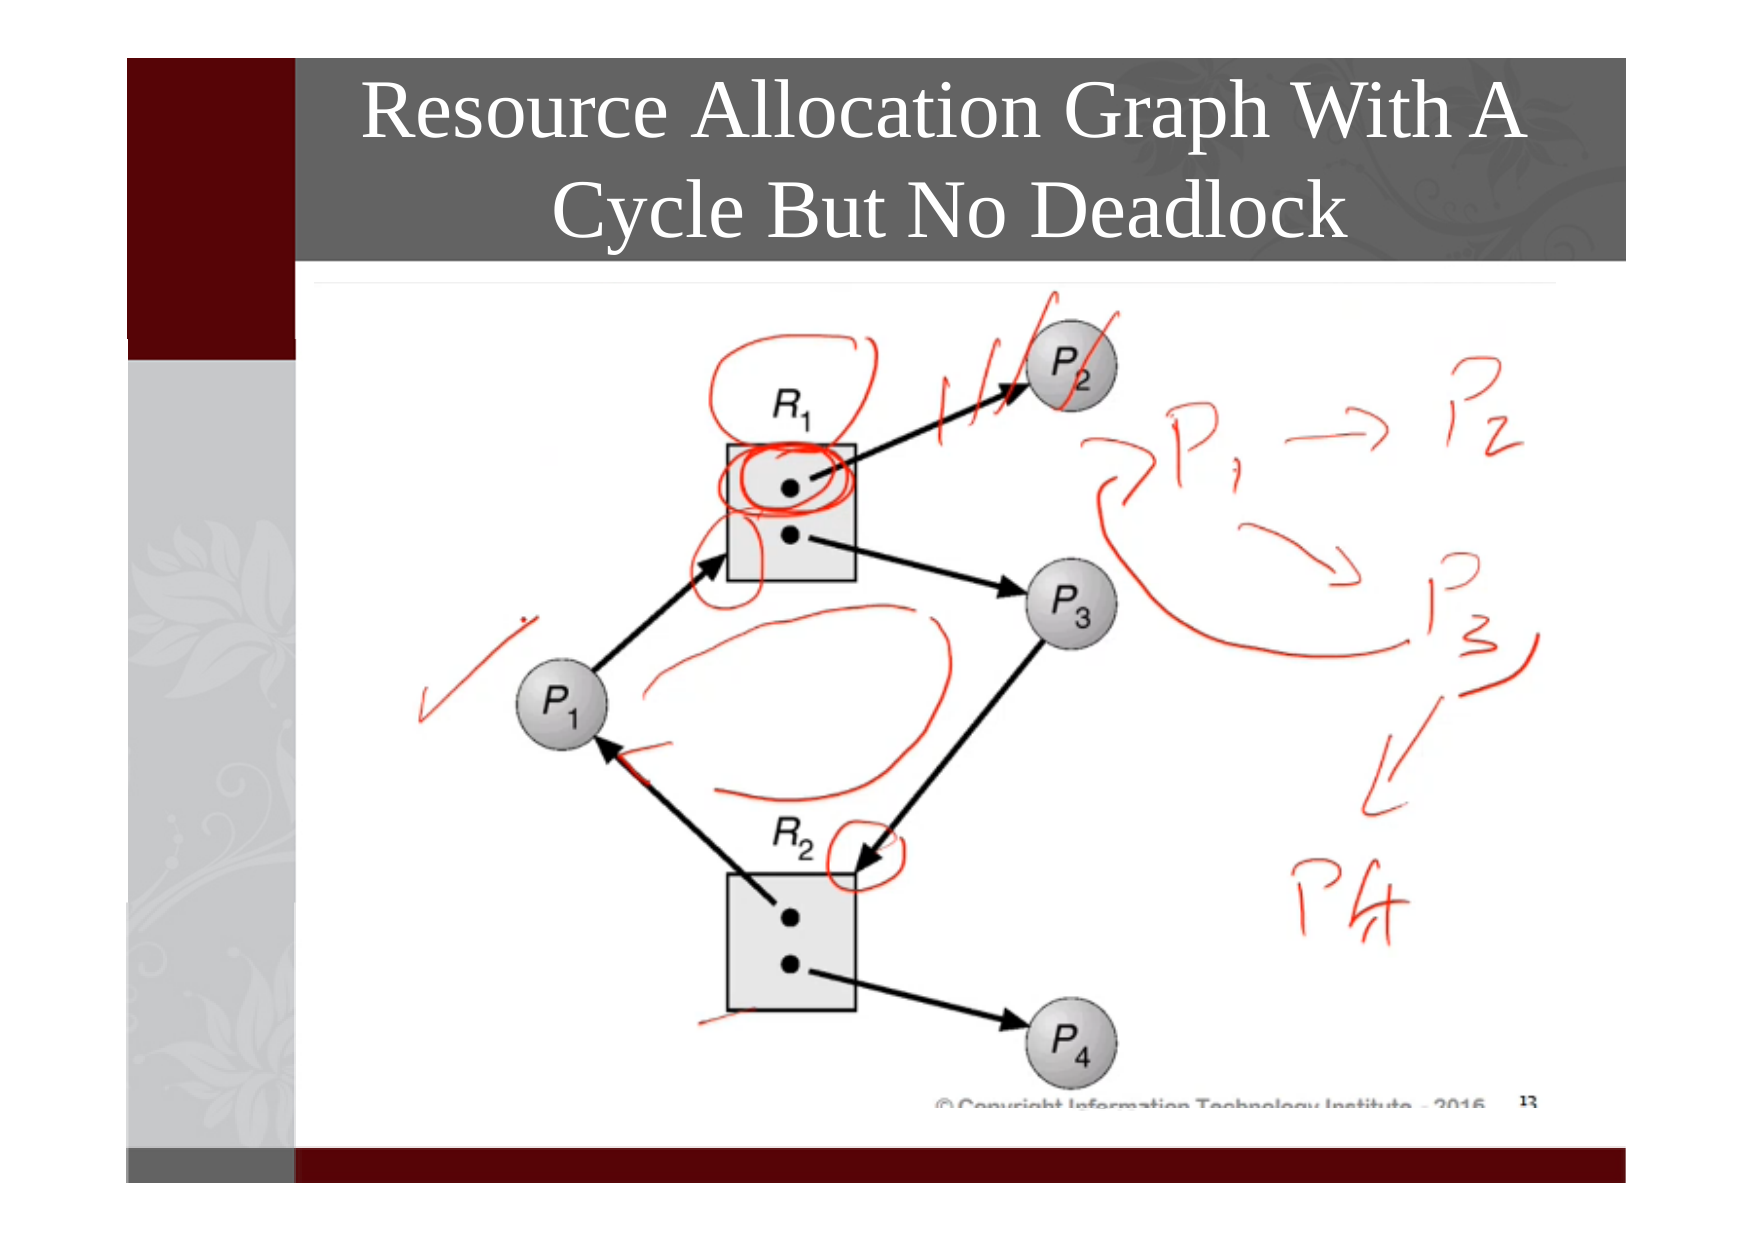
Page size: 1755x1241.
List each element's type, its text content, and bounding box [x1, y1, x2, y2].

picture [126, 57, 1626, 1183]
title Resource Allocation Graph With A Cycle But No Deadlock [198, 52, 1556, 262]
